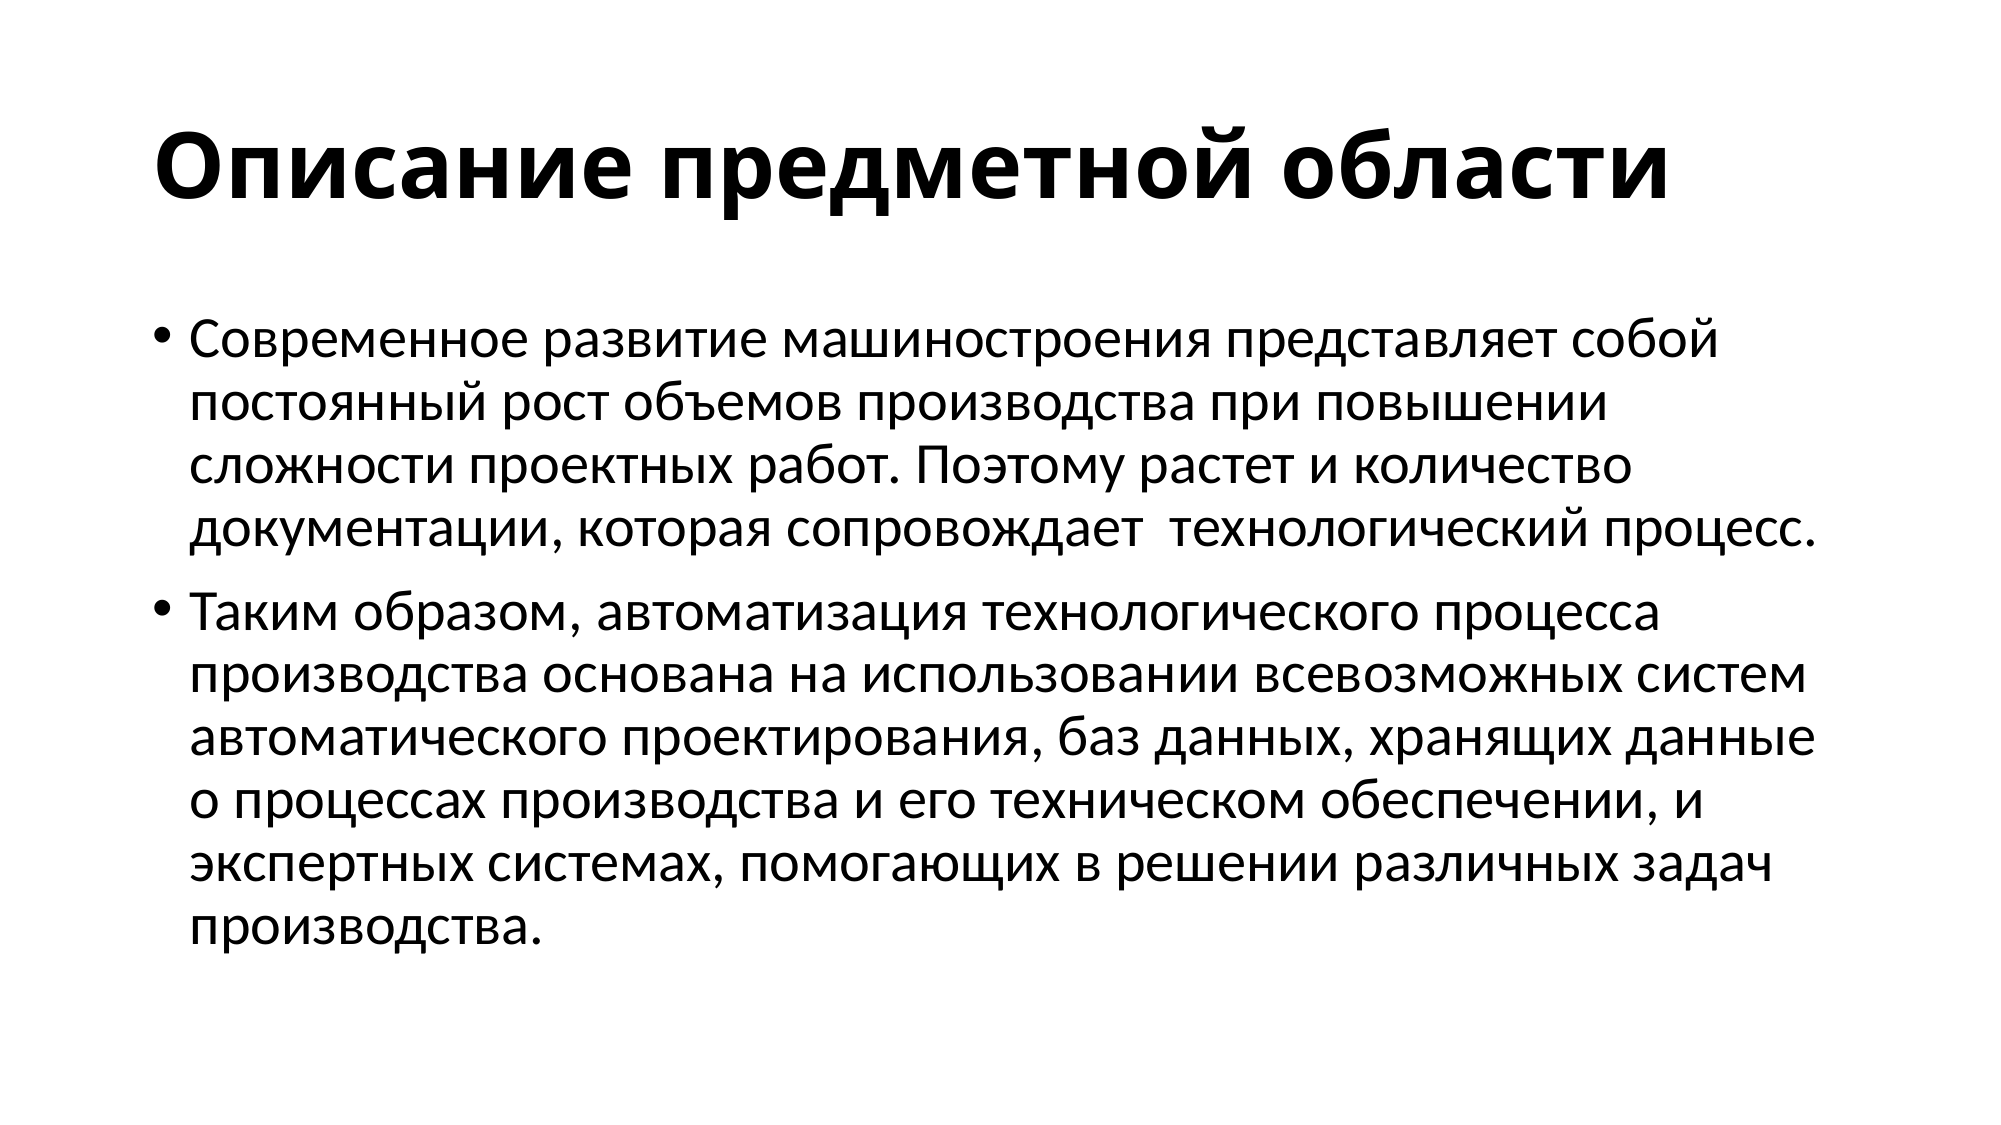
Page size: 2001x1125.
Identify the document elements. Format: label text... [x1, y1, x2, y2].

title Описание предметной области [137, 59, 1863, 278]
list Современное развитие машиностроения представляет собой постоянный рост объемов производства при повышении сложности проектных работ. Поэтому растет и количество документации, которая сопровождает технологический процесс. Таким образом, автоматизация технологического процесса производства основана на использовании всевозможных систем автоматического проектирования, баз данных, хранящих данные о процессах производства и его техническом обеспечении, и экспертных системах, помогающих в решении различных задач производства. [137, 299, 1863, 1014]
